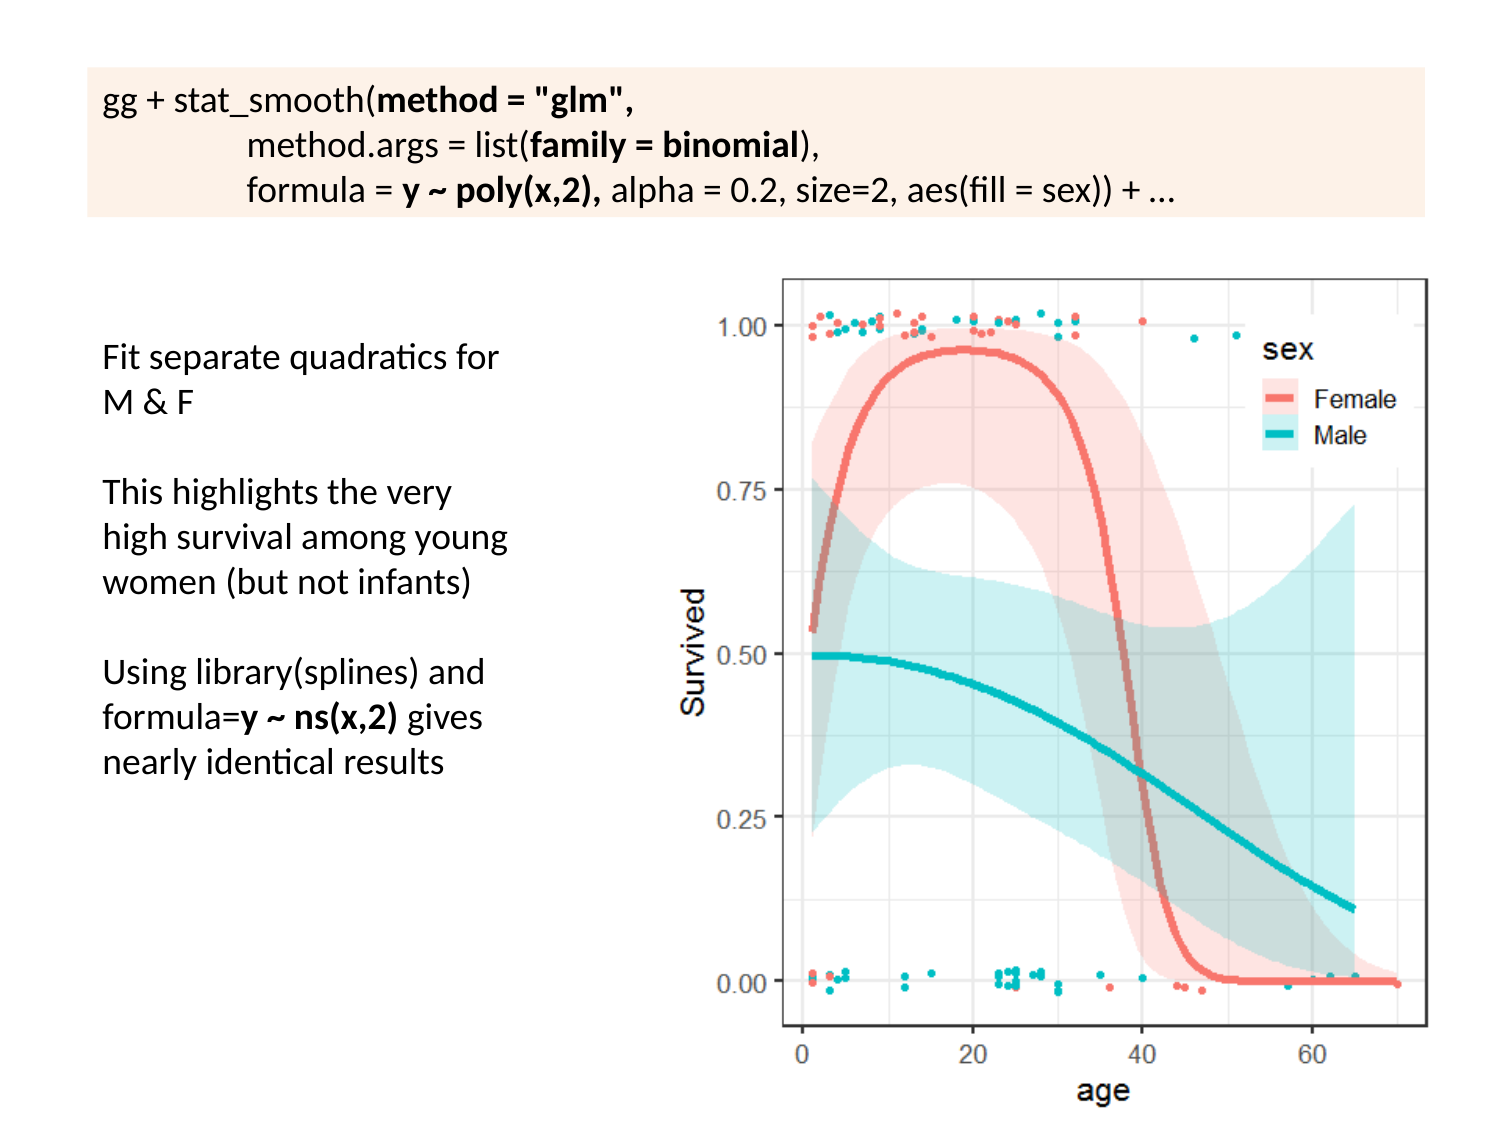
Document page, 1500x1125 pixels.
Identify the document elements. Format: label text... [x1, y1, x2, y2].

text_box Fit separate quadratics for M & F This highlights the very high survival among young women (but not infants) Using library(splines) and formula=y ~ ns(x,2) gives nearly identical results [87, 324, 538, 790]
picture [662, 262, 1445, 1123]
text_box gg + stat_smooth(method = "glm", method.args = list(family = binomial), formula = y ~ poly(x,2), alpha = 0.2, size=2, aes(fill = sex)) + … [87, 67, 1425, 218]
